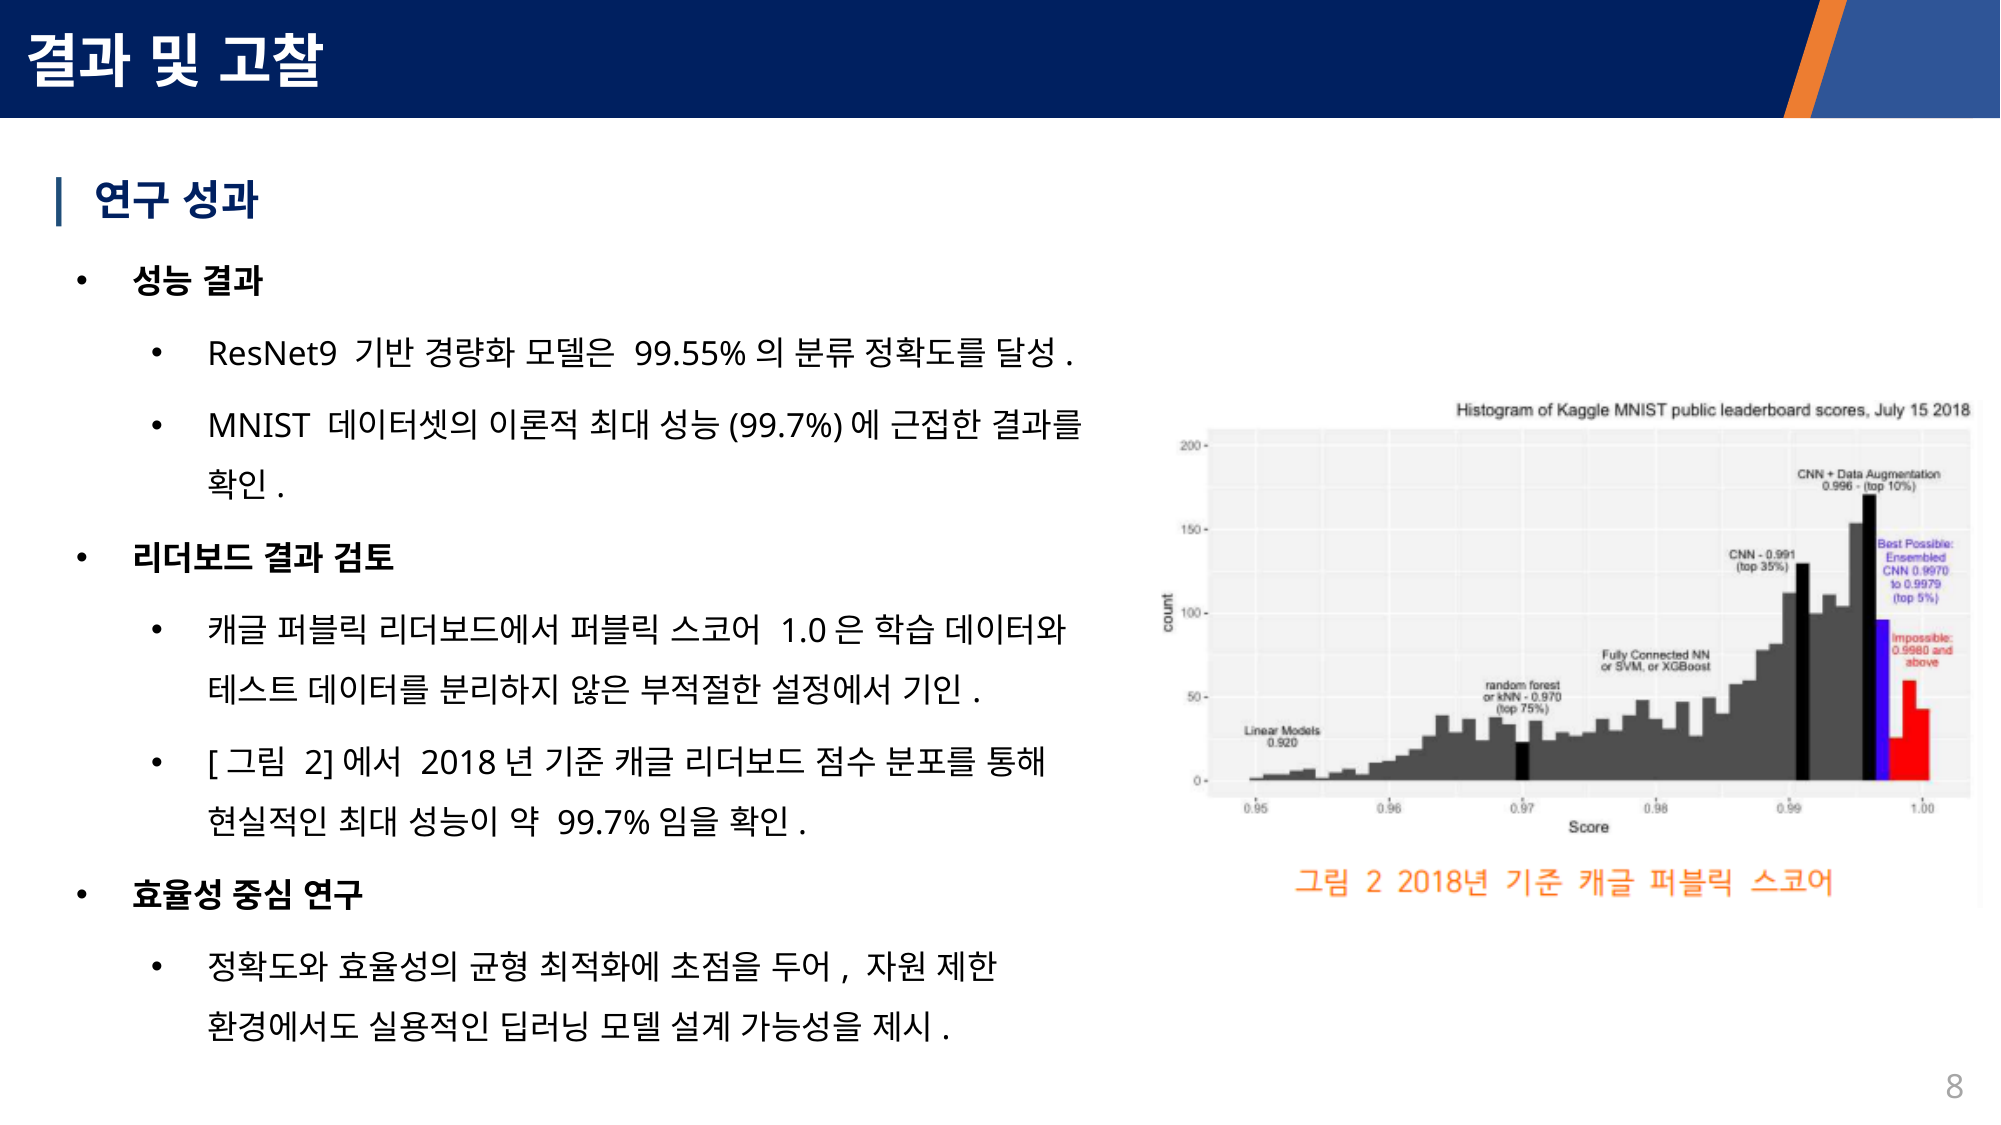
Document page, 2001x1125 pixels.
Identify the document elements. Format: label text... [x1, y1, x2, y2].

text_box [31, 127, 1165, 1125]
slide_number 8 [1930, 1057, 1983, 1118]
picture [1161, 400, 1983, 908]
text_box 결과 및 고찰 [10, 17, 1011, 102]
